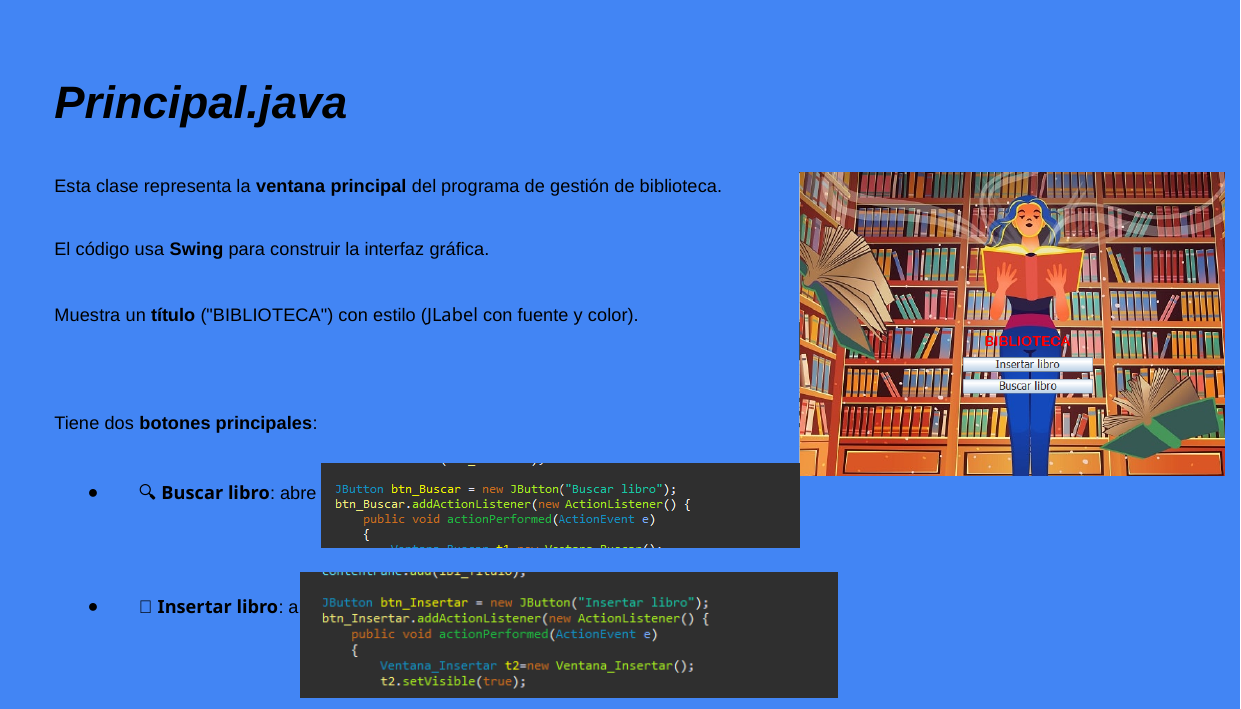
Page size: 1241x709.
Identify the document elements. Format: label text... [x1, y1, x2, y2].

list Esta clase representa la ventana principal del programa de gestión de biblioteca. El código usa Swing para construir la interfaz gráfica. Muestra un título ("BIBLIOTECA") con estilo (JLabel con fuente y color). Tiene dos botones principales: 🔍 Buscar libro: abre la ventana para buscar un libro en la base de datos. ➕ Insertar libro: abre la ventana para añadir un nuevo libro. [42, 158, 1198, 630]
picture [321, 172, 1226, 549]
title Principal.java [42, 61, 1198, 141]
picture [300, 572, 838, 699]
